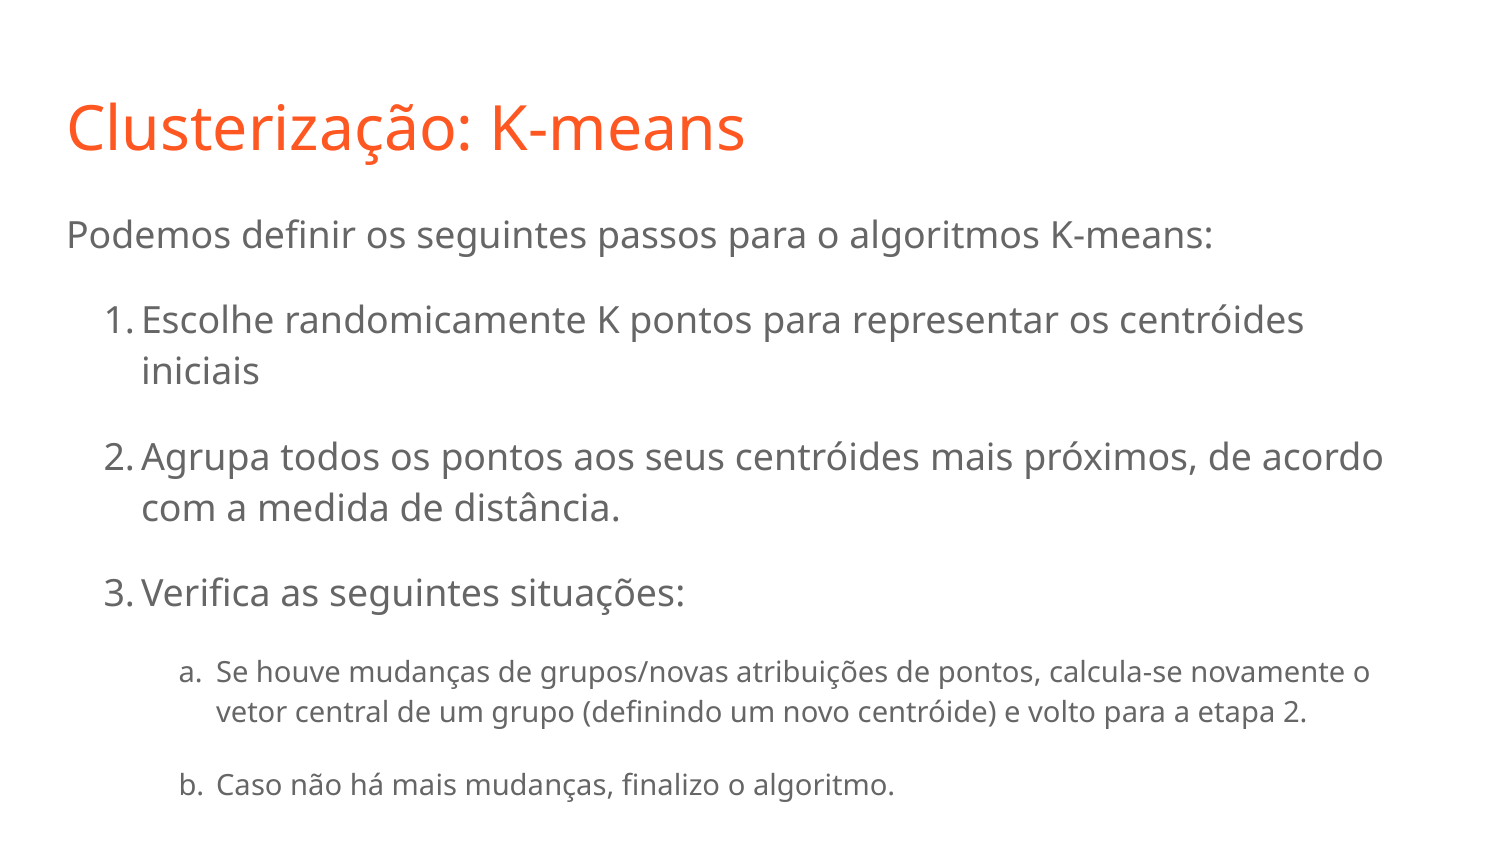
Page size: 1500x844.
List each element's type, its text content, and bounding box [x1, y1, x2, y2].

title Clusterização: K-means [51, 72, 1449, 167]
list Podemos definir os seguintes passos para o algoritmos K-means: Escolhe randomicamente K pontos para representar os centróides iniciais Agrupa todos os pontos aos seus centróides mais próximos, de acordo com a medida de distância. Verifica as seguintes situações: Se houve mudanças de grupos/novas atribuições de pontos, calcula-se novamente o vetor central de um grupo (definindo um novo centróide) e volto para a etapa 2. Caso não há mais mudanças, finalizo o algoritmo. [51, 189, 1449, 750]
